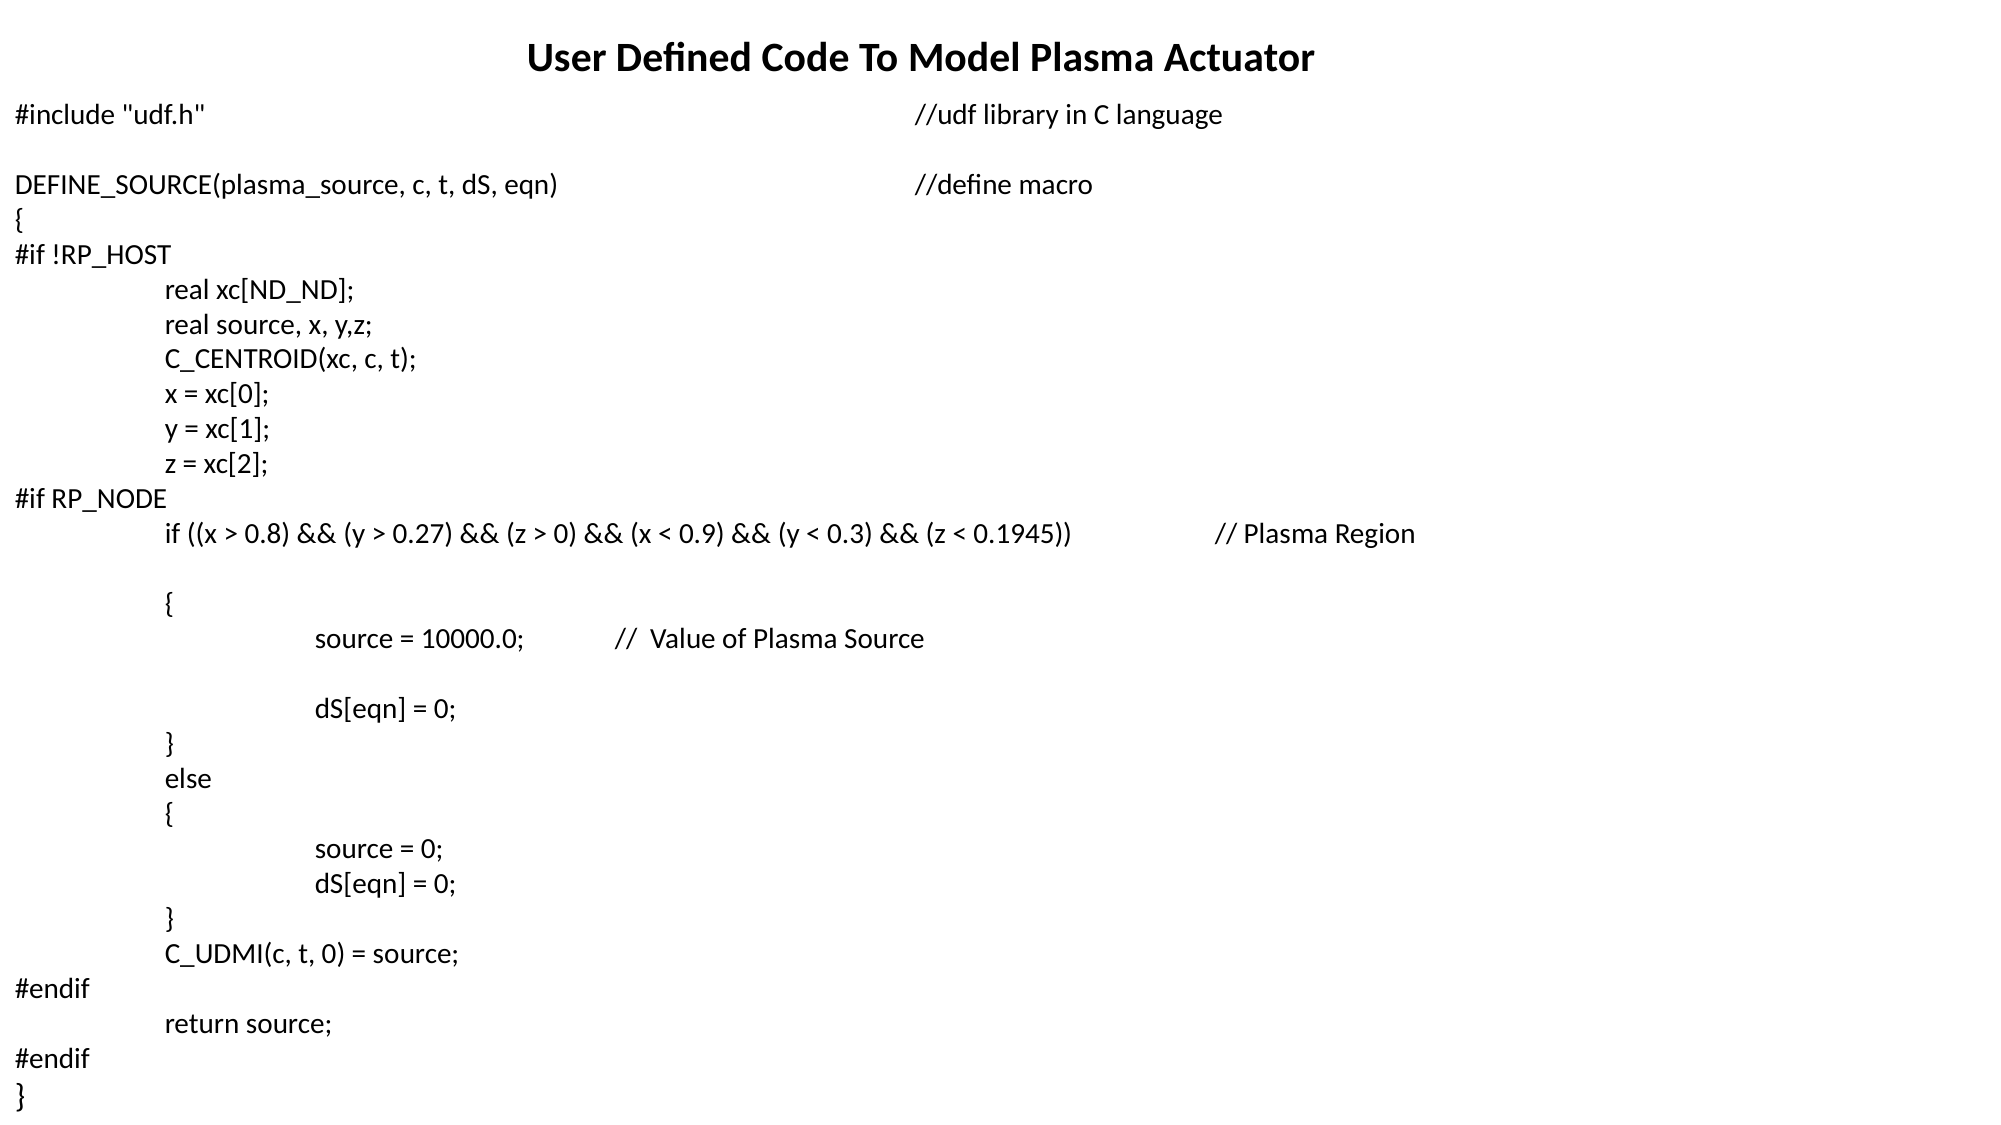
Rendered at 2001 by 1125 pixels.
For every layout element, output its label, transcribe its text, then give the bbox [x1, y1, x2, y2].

text_box User Defined Code To Model Plasma Actuator [512, 22, 1331, 87]
text_box #include "udf.h" //udf library in C language DEFINE_SOURCE(plasma_source, c, t, dS, eqn) //define macro { #if !RP_HOST real xc[ND_ND]; real source, x, y,z; C_CENTROID(xc, c, t); x = xc[0]; y = xc[1]; z = xc[2]; #if RP_NODE if ((x > 0.8) && (y > 0.27) && (z > 0) && (x < 0.9) && (y < 0.3) && (z < 0.1945)) // Plasma Region { source = 10000.0; // Value of Plasma Source dS[eqn] = 0; } else { source = 0; dS[eqn] = 0; } C_UDMI(c, t, 0) = source; #endif return source; #endif } [0, 87, 1931, 1122]
